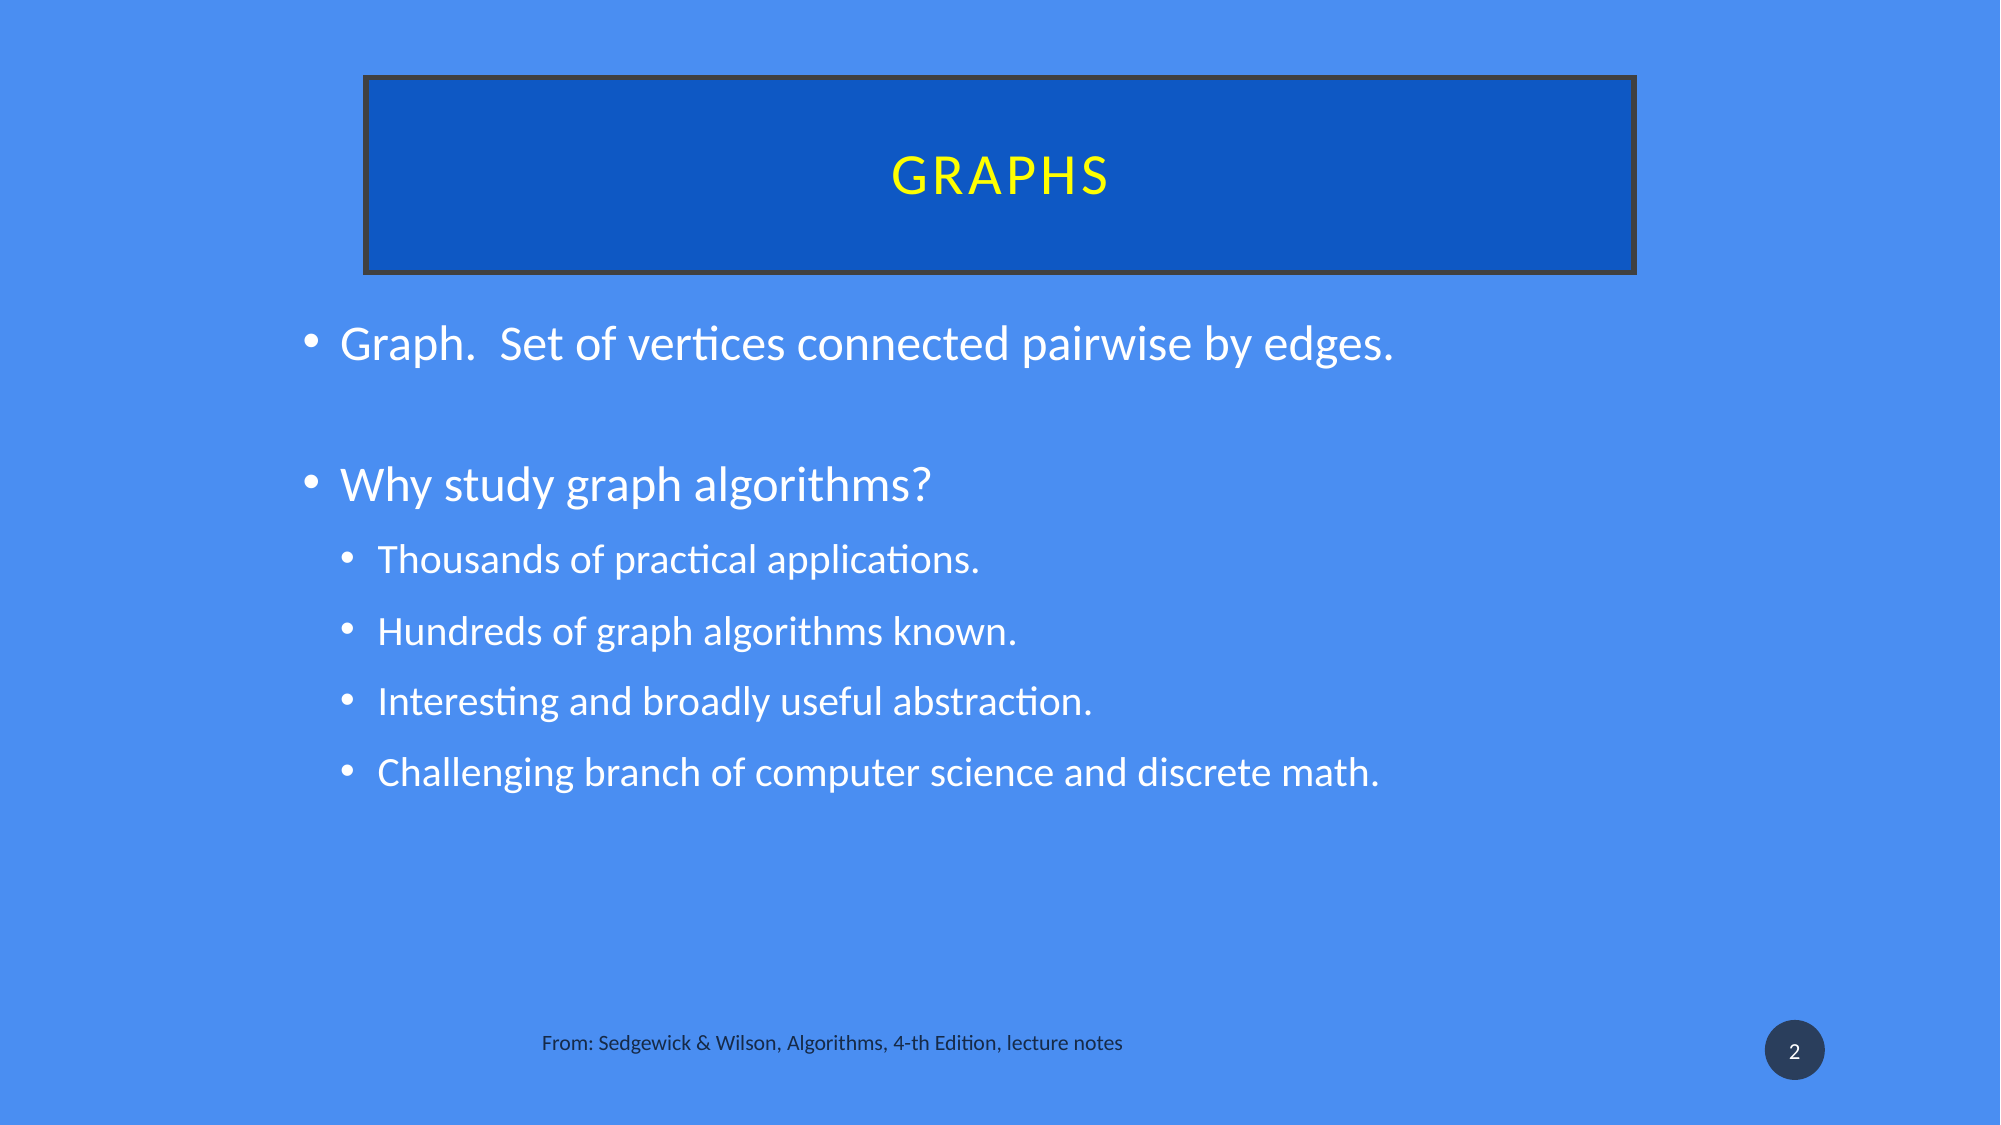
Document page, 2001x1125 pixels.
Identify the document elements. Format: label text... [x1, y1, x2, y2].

title graphs [363, 75, 1637, 275]
footer From: Sedgewick & Wilson, Algorithms, 4-th Edition, lecture notes [527, 1015, 1496, 1069]
list Graph. Set of vertices connected pairwise by edges. Why study graph algorithms? Thousands of practical applications. Hundreds of graph algorithms known. Interesting and broadly useful abstraction. Challenging branch of computer science and discrete math. [287, 303, 1735, 1039]
slide_number 2 [1764, 1019, 1825, 1080]
